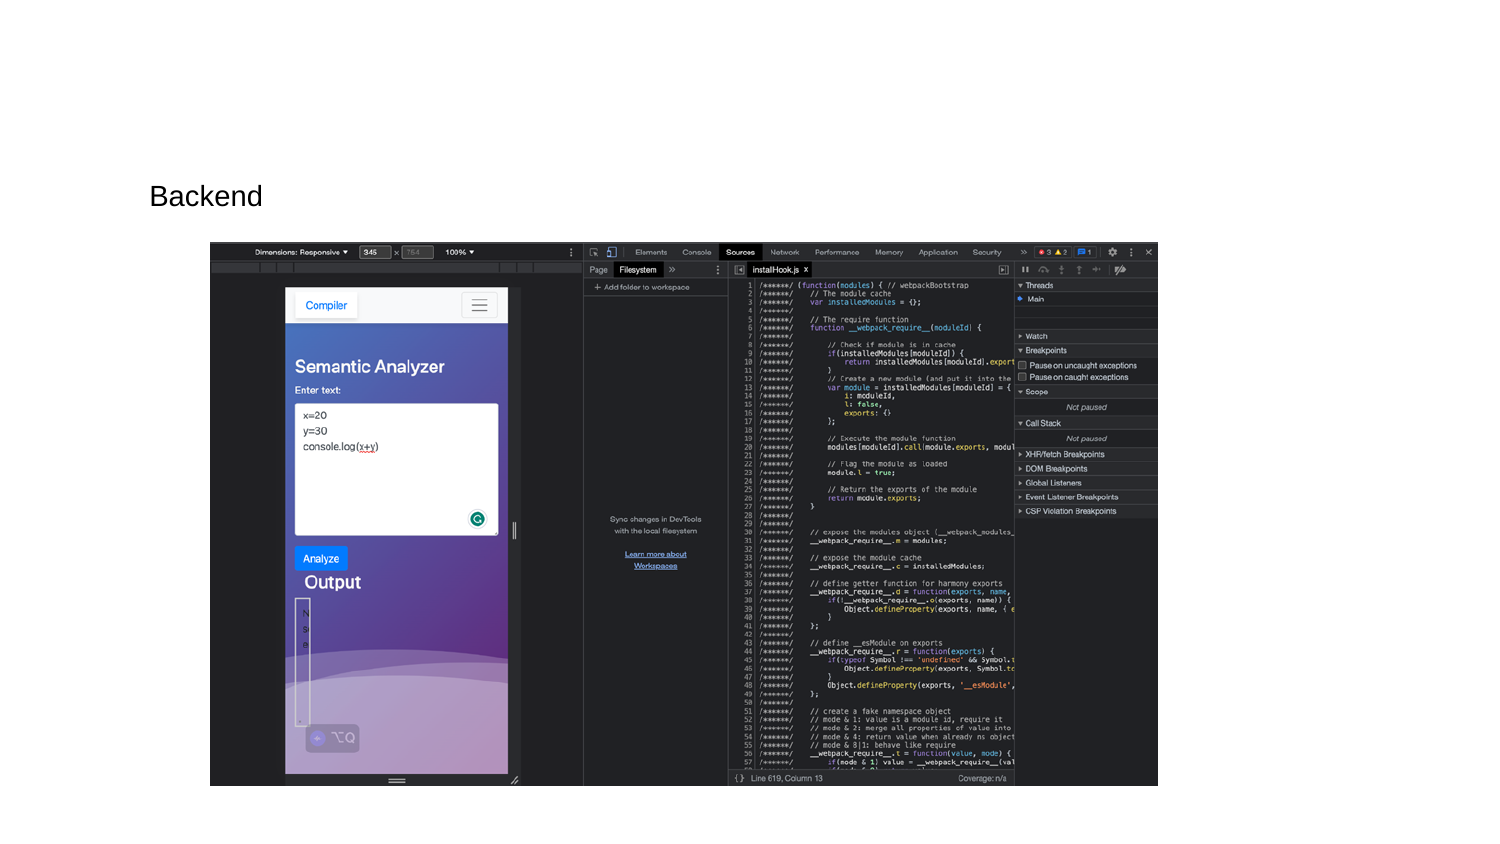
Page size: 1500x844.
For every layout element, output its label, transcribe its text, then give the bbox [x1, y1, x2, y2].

picture [210, 242, 1158, 787]
title Backend [134, 138, 1366, 251]
